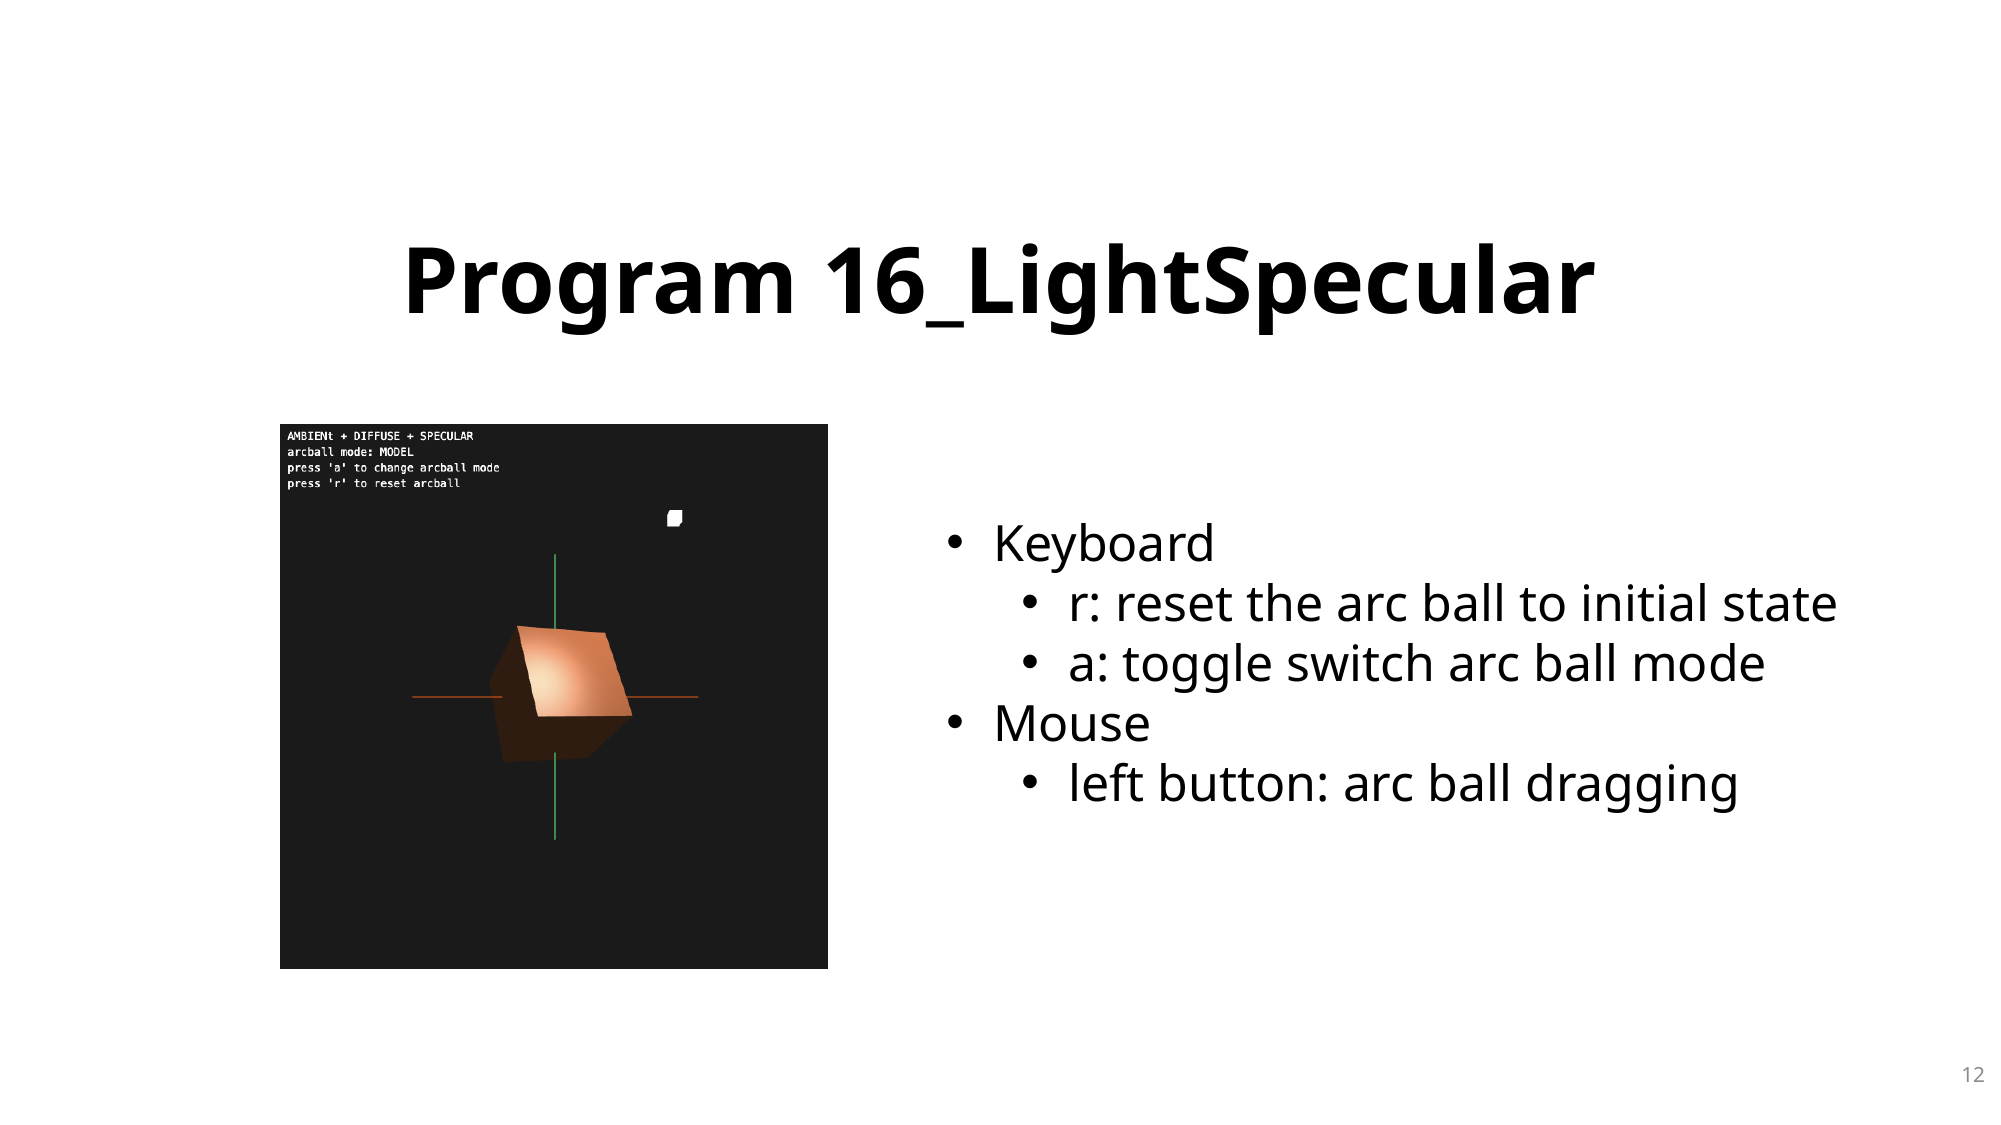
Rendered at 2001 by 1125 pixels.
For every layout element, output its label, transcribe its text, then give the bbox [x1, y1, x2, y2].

text_box Keyboard r: reset the arc ball to initial state a: toggle switch arc ball mode Mouse left button: arc ball dragging [931, 503, 1915, 819]
slide_number 12 [1915, 1049, 2000, 1103]
picture [280, 423, 828, 969]
title Program 16_LightSpecular [150, 156, 1850, 398]
